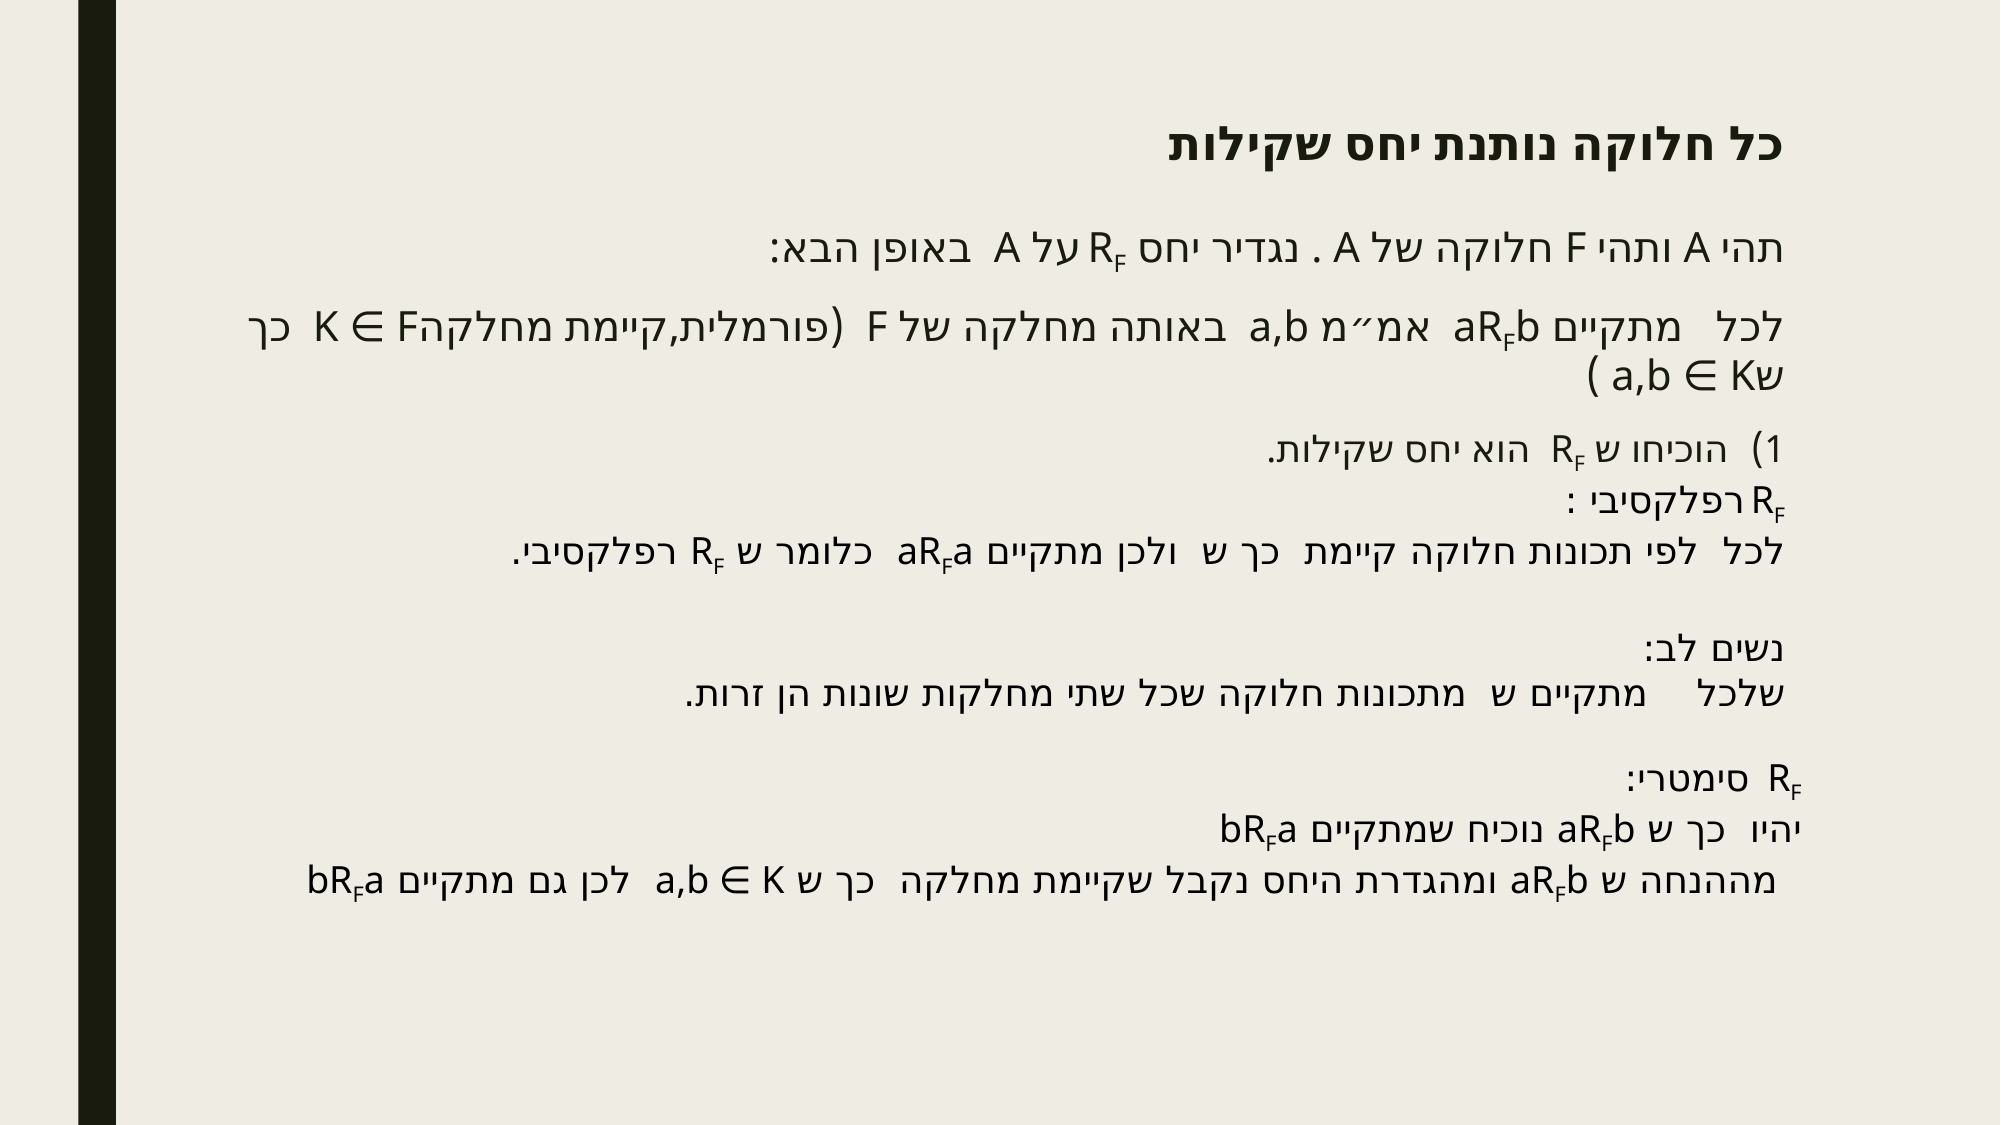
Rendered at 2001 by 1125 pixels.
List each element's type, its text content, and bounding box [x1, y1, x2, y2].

title כל חלוקה נותנת יחס שקילות [225, 112, 1800, 237]
